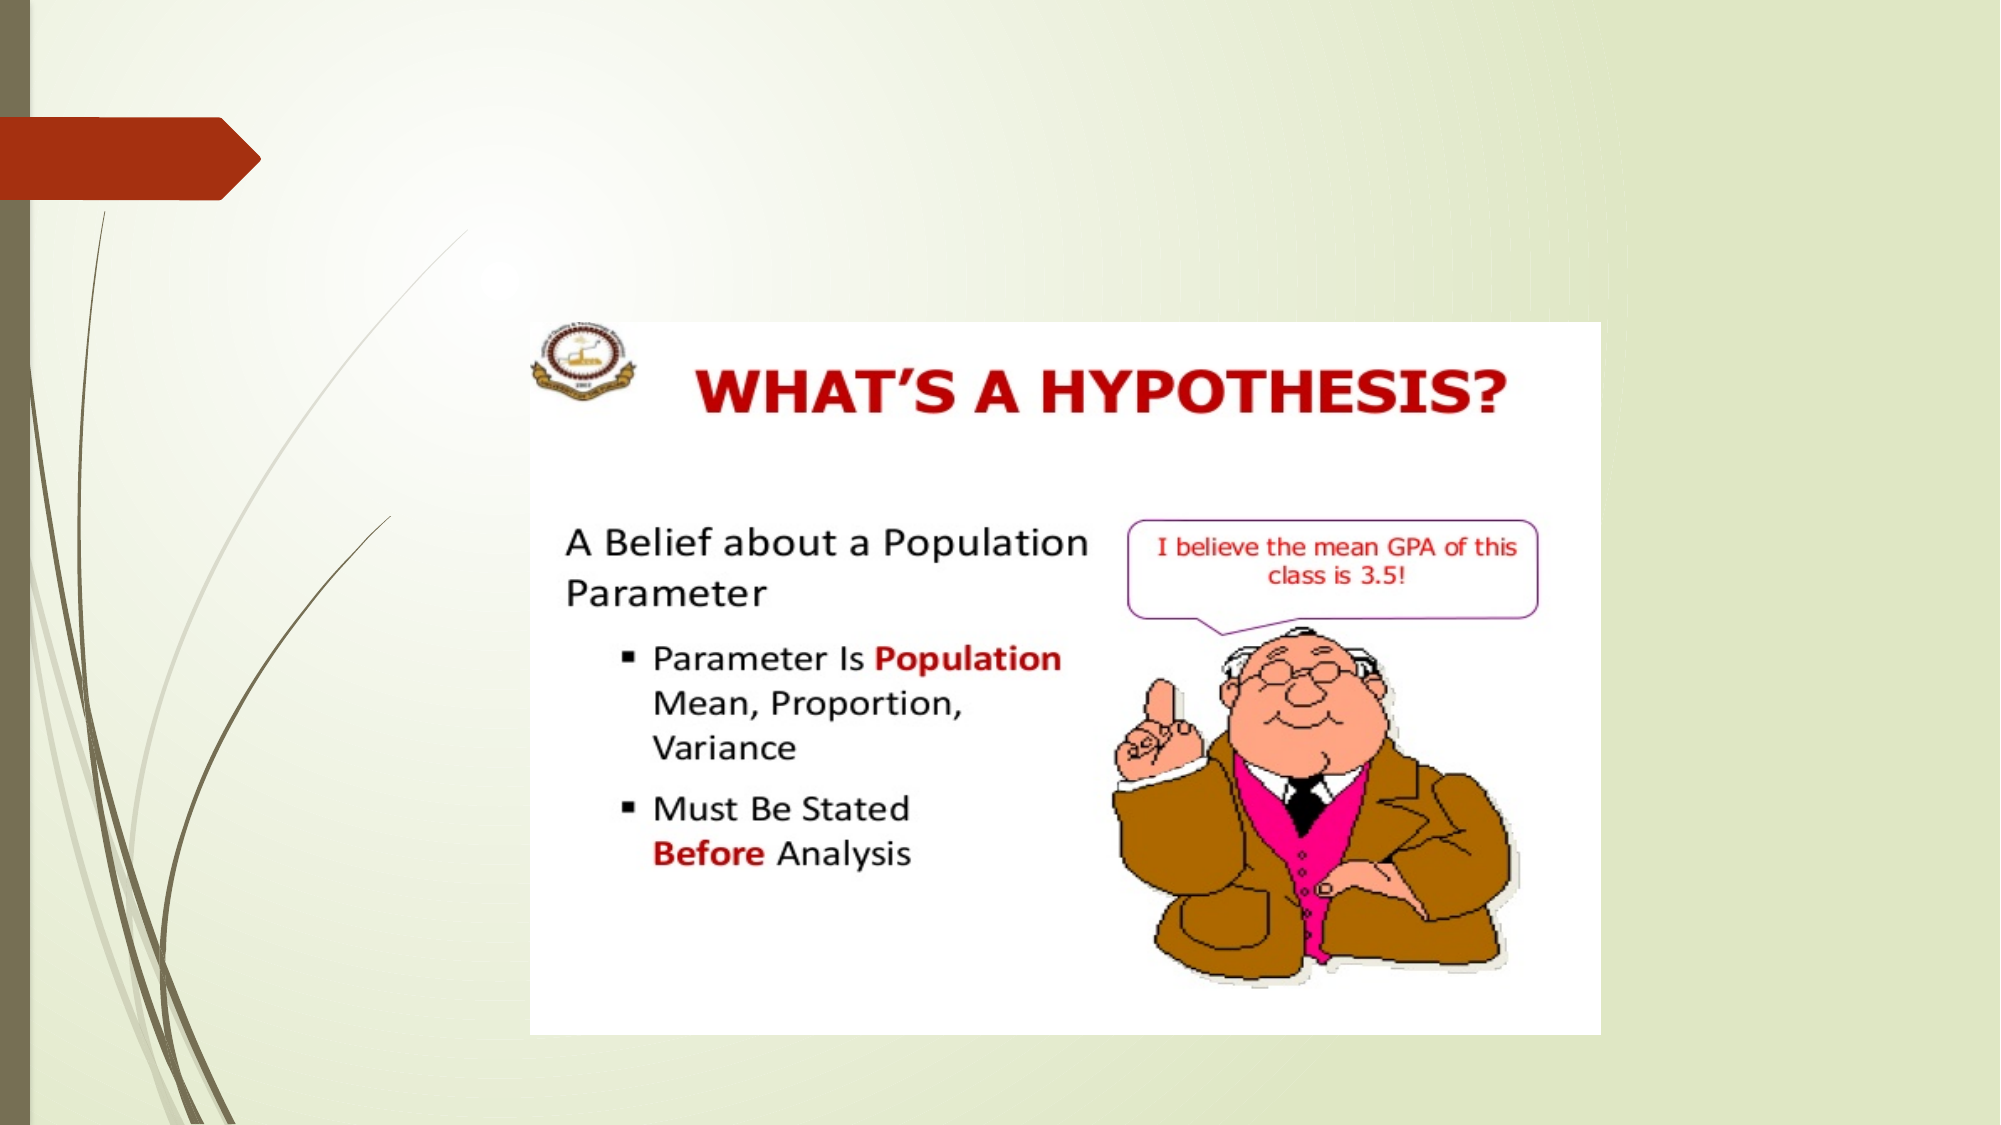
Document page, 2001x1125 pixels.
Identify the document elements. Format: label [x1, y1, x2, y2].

list [529, 321, 1601, 1035]
